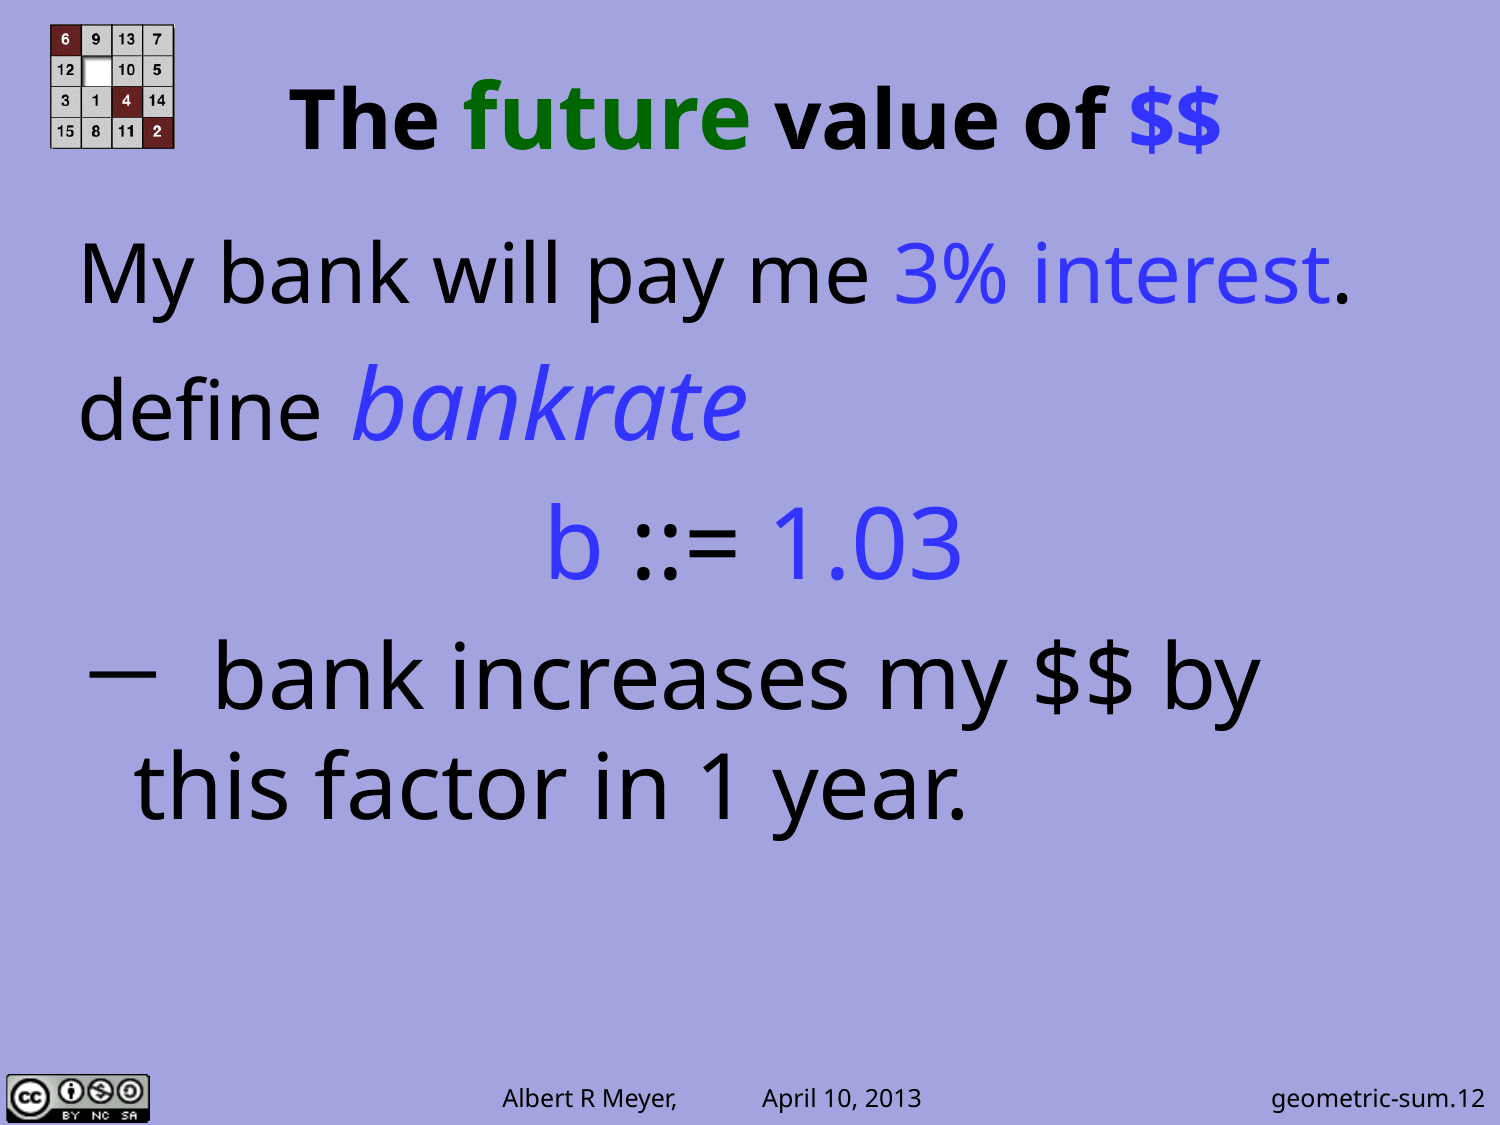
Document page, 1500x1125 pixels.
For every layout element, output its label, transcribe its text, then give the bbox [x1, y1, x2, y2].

picture [50, 24, 175, 149]
list My bank will pay me 3% interest. define bankrate b ::= 1.03 － bank increases my $$ by this factor in 1 year. [62, 212, 1425, 913]
picture [6, 1074, 150, 1123]
title The future value of $$ [225, 37, 1288, 188]
